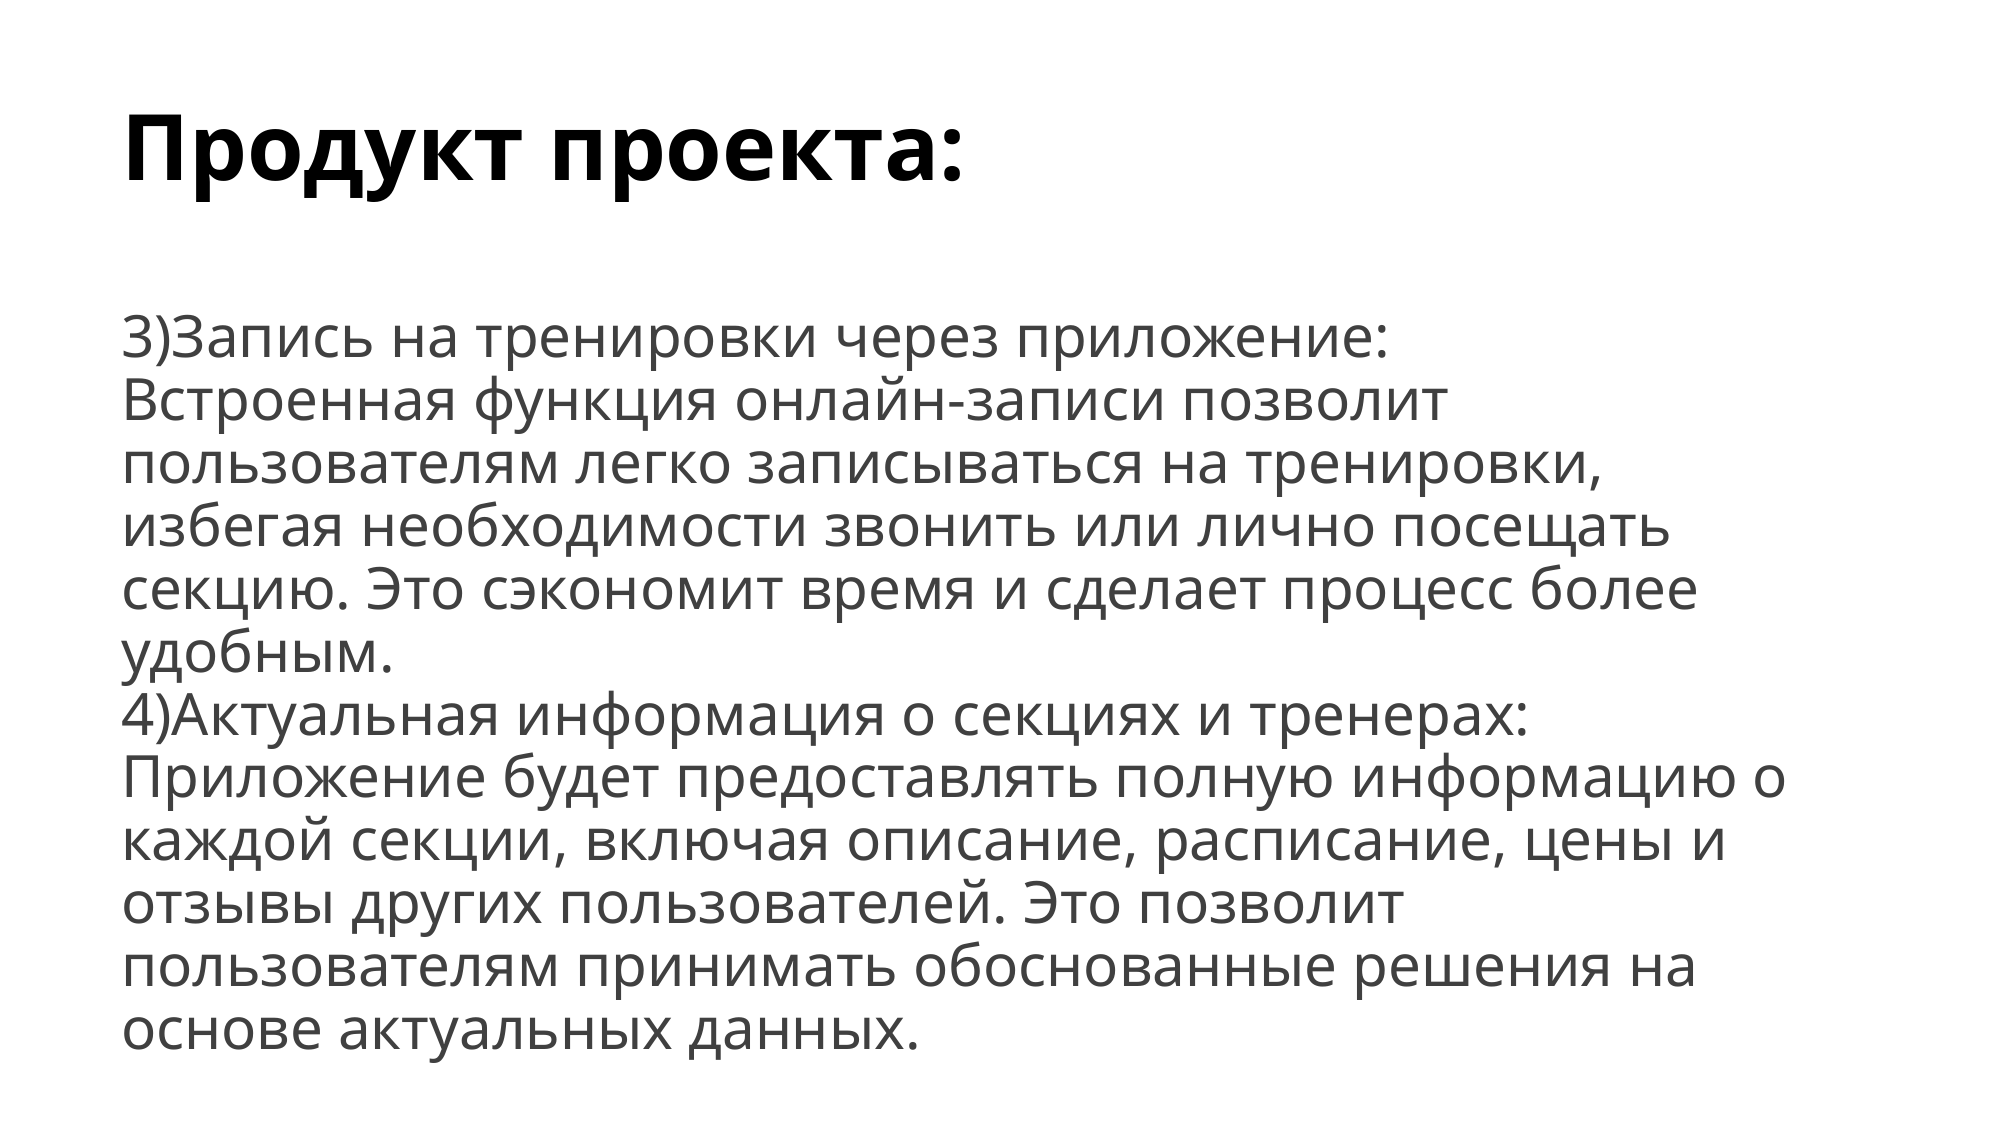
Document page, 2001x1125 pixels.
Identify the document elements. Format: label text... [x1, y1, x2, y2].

title Продукт проекта: [106, 42, 1832, 260]
list 3)Запись на тренировки через приложение: Встроенная функция онлайн-записи позволит пользователям легко записываться на тренировки, избегая необходимости звонить или лично посещать секцию. Это сэкономит время и сделает процесс более удобным. 4)Актуальная информация о секциях и тренерах: Приложение будет предоставлять полную информацию о каждой секции, включая описание, расписание, цены и отзывы других пользователей. Это позволит пользователям принимать обоснованные решения на основе актуальных данных. [106, 299, 1832, 1014]
